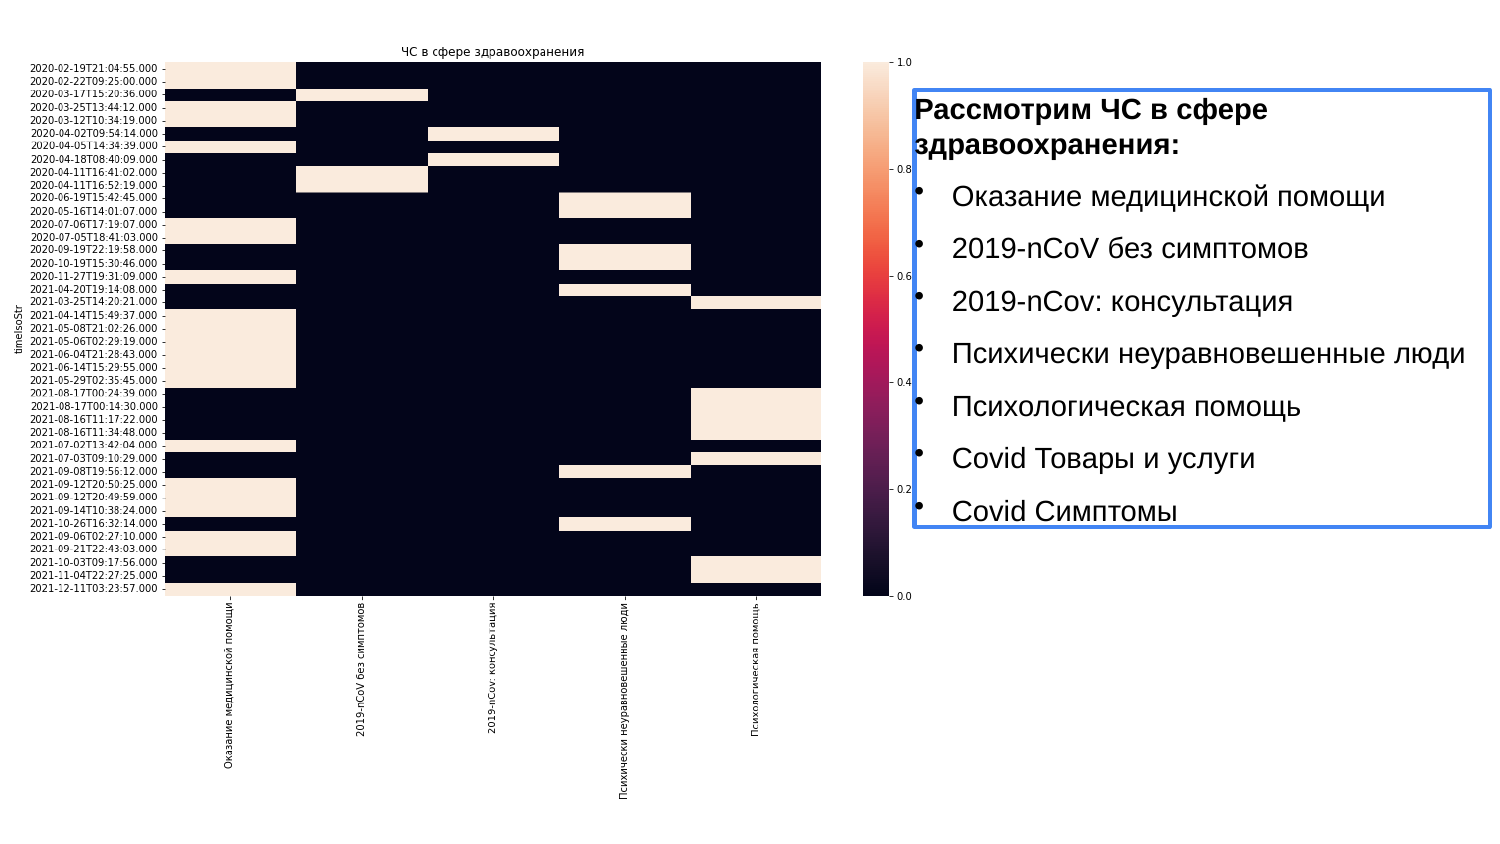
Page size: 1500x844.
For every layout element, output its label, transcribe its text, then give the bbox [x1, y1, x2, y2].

picture [8, 38, 918, 805]
text_box Рассмотрим ЧС в сфере здравоохранения: Оказание медицинской помощи 2019-nCoV без симптомов 2019-nCov: консультация Психически неуравновешенные люди Психологическая помощь Covid Товары и услуги Covid Симптомы [918, 89, 1490, 528]
